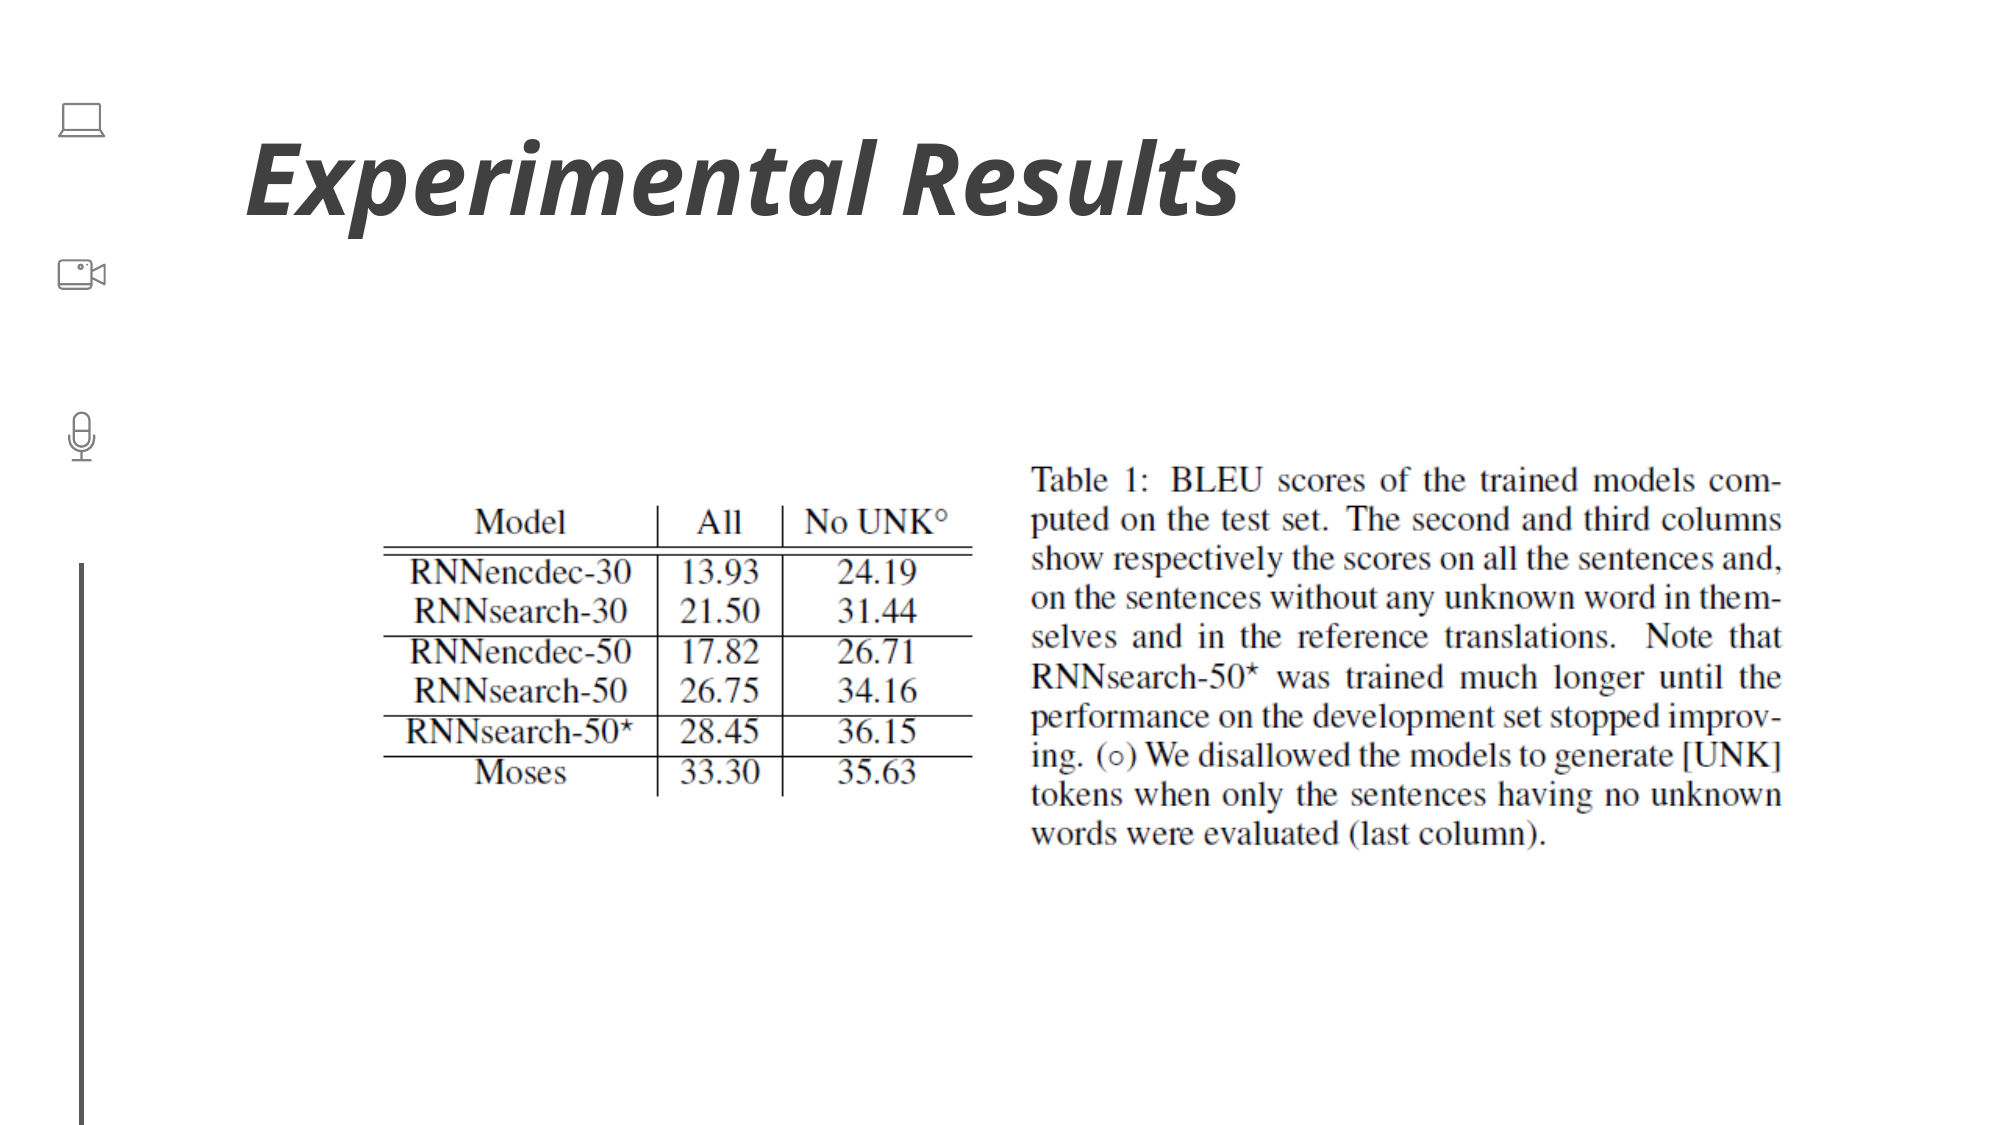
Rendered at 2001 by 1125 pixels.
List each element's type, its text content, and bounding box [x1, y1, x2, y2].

text_box Experimental Results [230, 108, 1260, 243]
picture [365, 395, 1818, 879]
